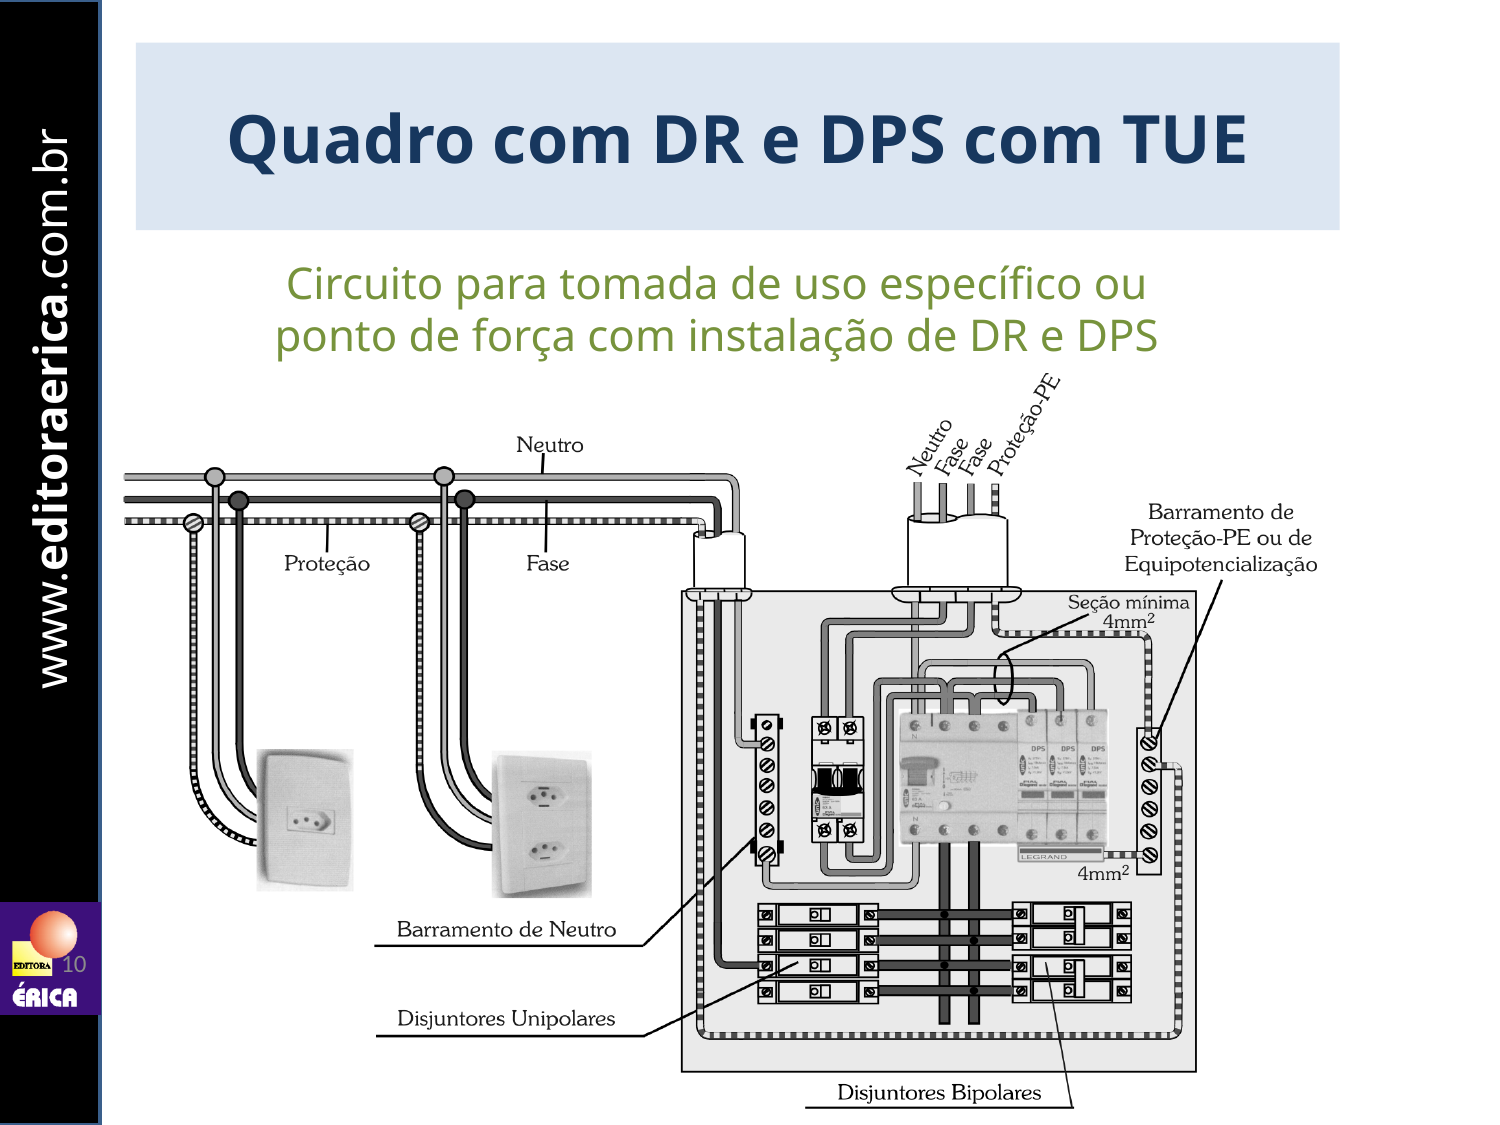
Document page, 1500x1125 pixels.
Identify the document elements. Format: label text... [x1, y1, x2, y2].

text_box Circuito para tomada de uso específico ou ponto de força com instalação de DR e DPS [75, 248, 1340, 368]
picture [0, 902, 101, 1015]
picture [123, 373, 1318, 1109]
title Quadro com DR e DPS com TUE [135, 42, 1340, 231]
